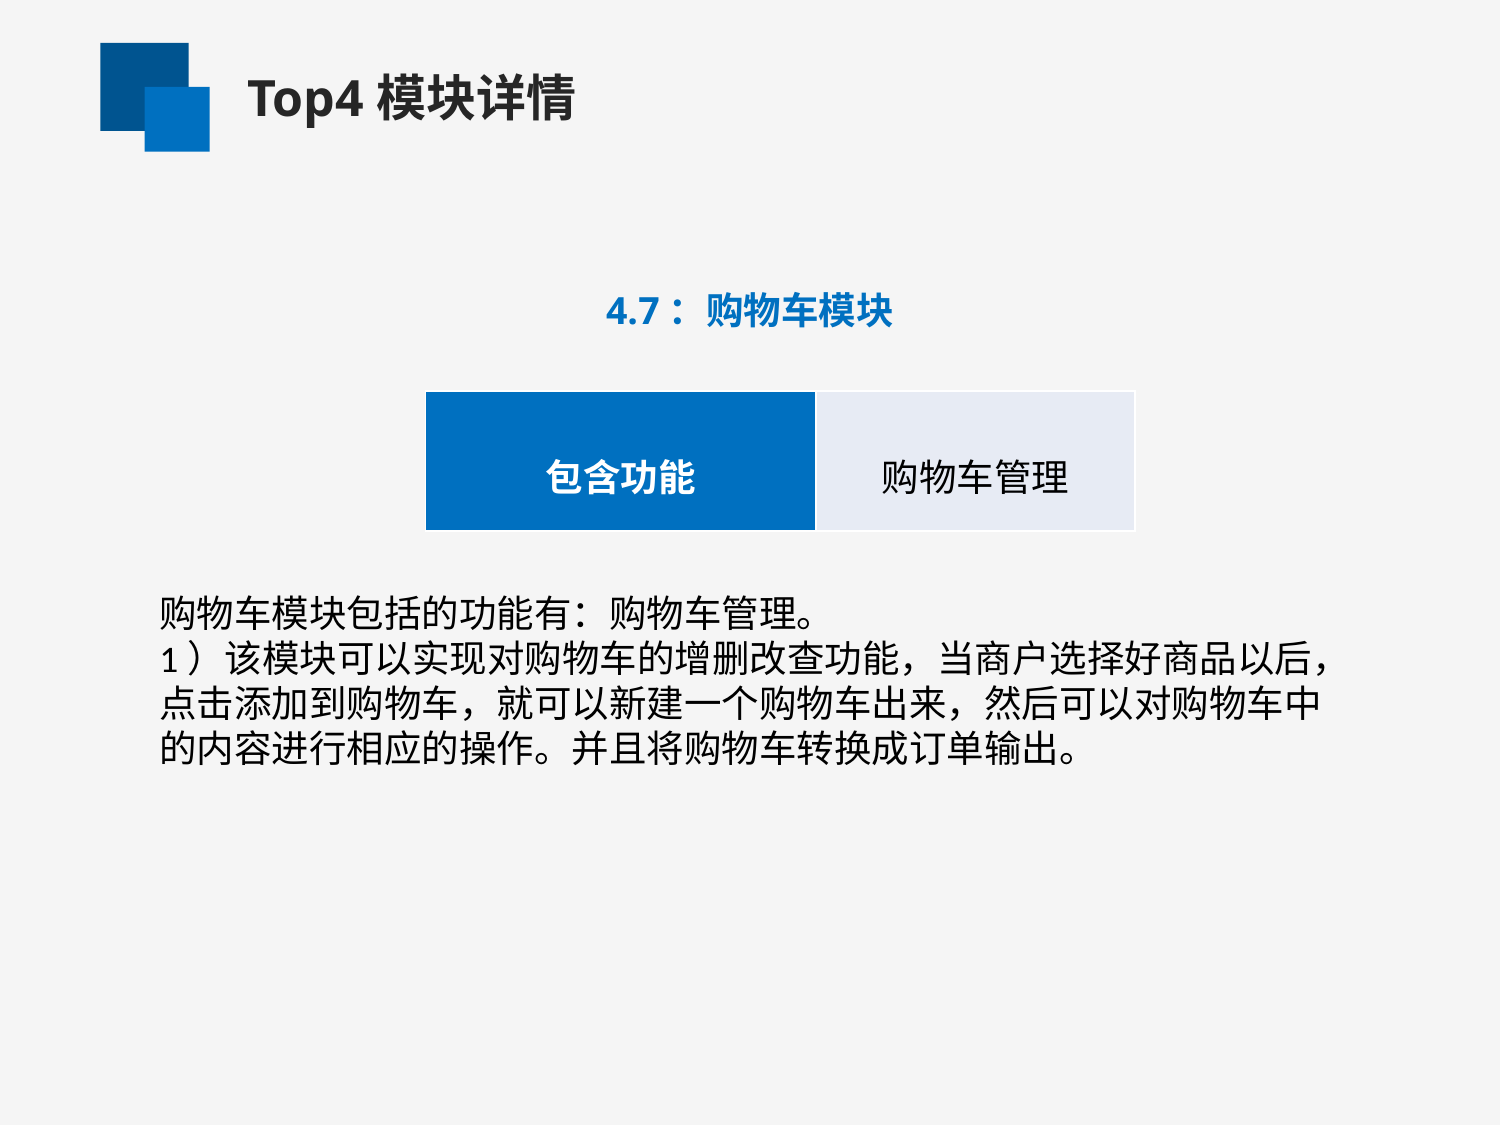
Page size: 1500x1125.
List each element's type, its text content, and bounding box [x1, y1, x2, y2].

table_header 包含功能 [426, 392, 815, 530]
text_box 购物车模块包括的功能有：购物车管理。 1）该模块可以实现对购物车的增删改查功能，当商户选择好商品以后，点击添加到购物车，就可以新建一个购物车出来，然后可以对购物车中的内容进行相应的操作。并且将购物车转换成订单输出。 [144, 582, 1366, 778]
table_header 购物车管理 [817, 392, 1134, 530]
text_box 4.7：购物车模块 [591, 279, 909, 340]
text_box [100, 42, 210, 152]
text_box Top4模块详情 [232, 59, 1400, 134]
